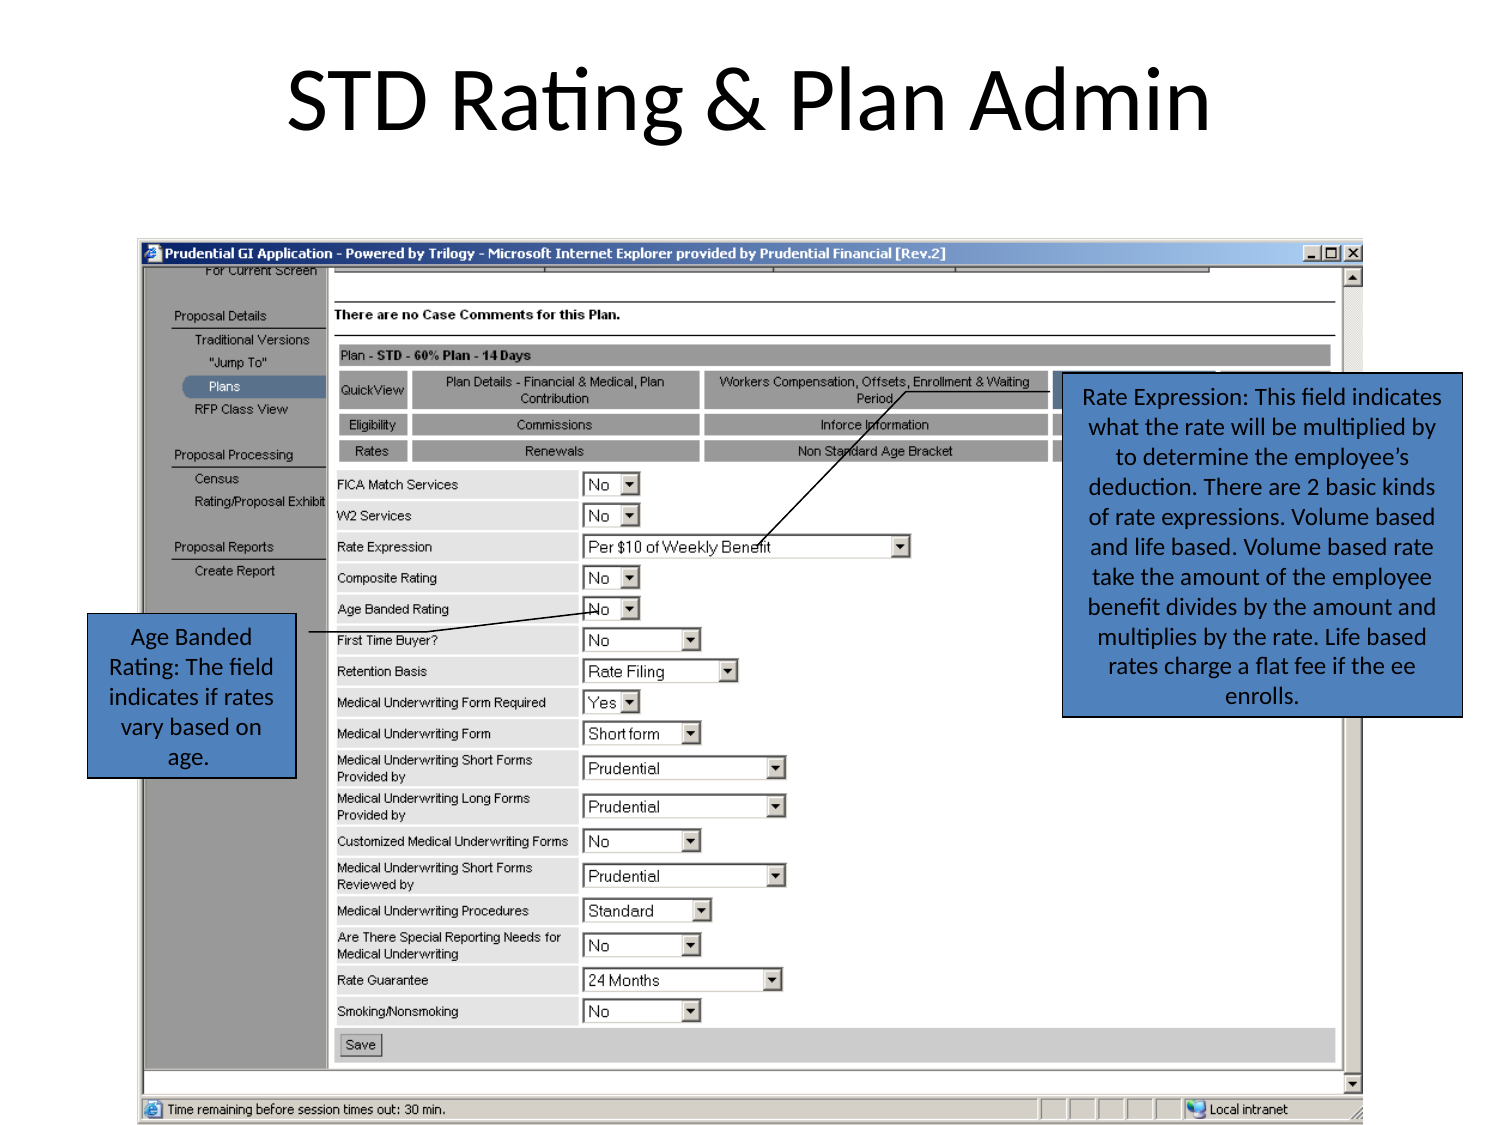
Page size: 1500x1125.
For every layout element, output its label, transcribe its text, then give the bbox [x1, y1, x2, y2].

text_box Age Banded Rating: The field indicates if rates vary based on age. [87, 613, 132, 778]
text_box Rate Expression: This field indicates what the rate will be multiplied by to determine the employee’s deduction. There are 2 basic kinds of rate expressions. Volume based and life based. Volume based rate take the amount of the employee benefit divides by the amount and multiplies by the rate. Life based rates charge a flat fee if the ee enrolls. [1366, 373, 1463, 718]
picture [137, 238, 1363, 1125]
title STD Rating & Plan Admin [112, 0, 1388, 188]
